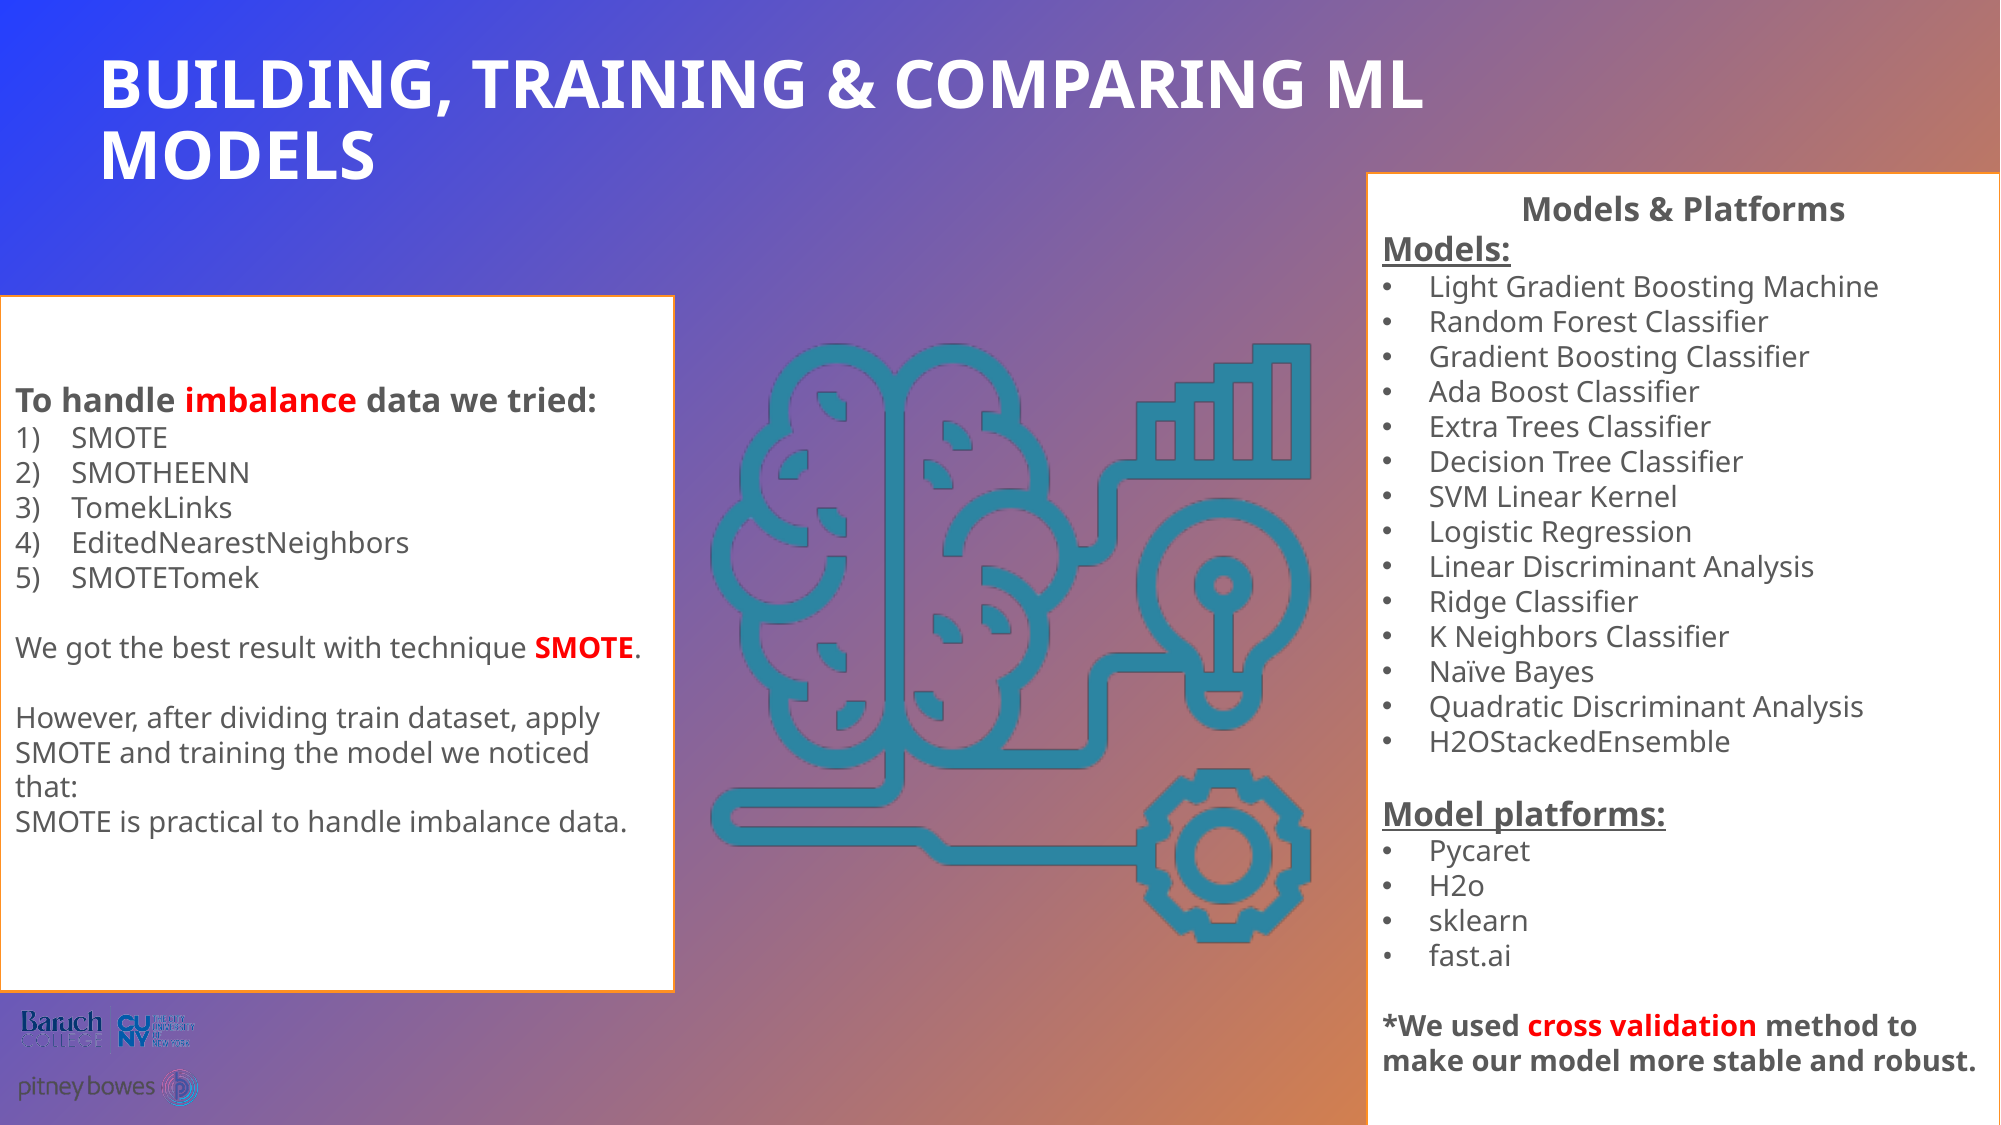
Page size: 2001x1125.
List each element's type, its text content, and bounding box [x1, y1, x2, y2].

text_box BUILDING, TRAINING & COMPARING ML MODELS [83, 8, 1682, 202]
picture [702, 334, 1321, 954]
text_box To handle imbalance data we tried: SMOTE SMOTHEENN TomekLinks EditedNearestNeighbors SMOTETomek We got the best result with technique SMOTE. However, after dividing train dataset, apply SMOTE and training the model we noticed that: SMOTE is practical to handle imbalance data. [0, 296, 675, 992]
picture [0, 998, 217, 1125]
text_box Models & Platforms Models: Light Gradient Boosting Machine Random Forest Classifier Gradient Boosting Classifier Ada Boost Classifier Extra Trees Classifier Decision Tree Classifier SVM Linear Kernel Logistic Regression Linear Discriminant Analysis Ridge Classifier K Neighbors Classifier Naïve Bayes Quadratic Discriminant Analysis H2OStackedEnsemble Model platforms: Pycaret H2o sklearn fast.ai *We used cross validation method to make our model more stable and robust. [1367, 173, 2000, 1125]
